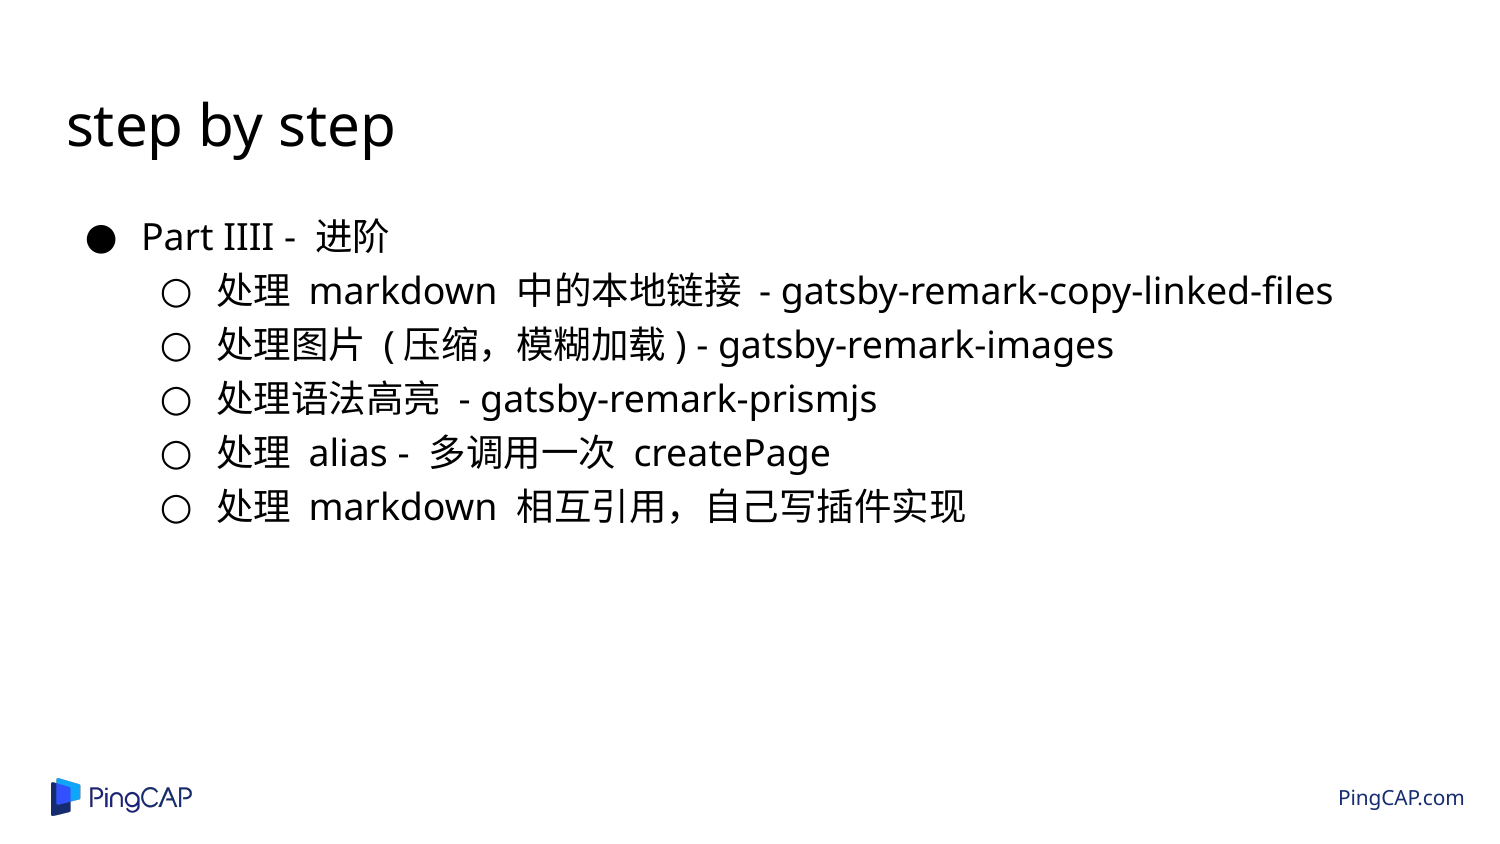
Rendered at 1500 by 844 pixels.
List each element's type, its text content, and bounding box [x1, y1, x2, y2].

picture [51, 778, 192, 816]
list Part IIII - 进阶 处理 markdown 中的本地链接 - gatsby-remark-copy-linked-files 处理图片 (压缩，模糊加载) - gatsby-remark-images 处理语法高亮 - gatsby-remark-prismjs 处理 alias - 多调用一次 createPage 处理 markdown 相互引用，自己写插件实现 [51, 189, 1449, 750]
title step by step [51, 72, 1449, 167]
